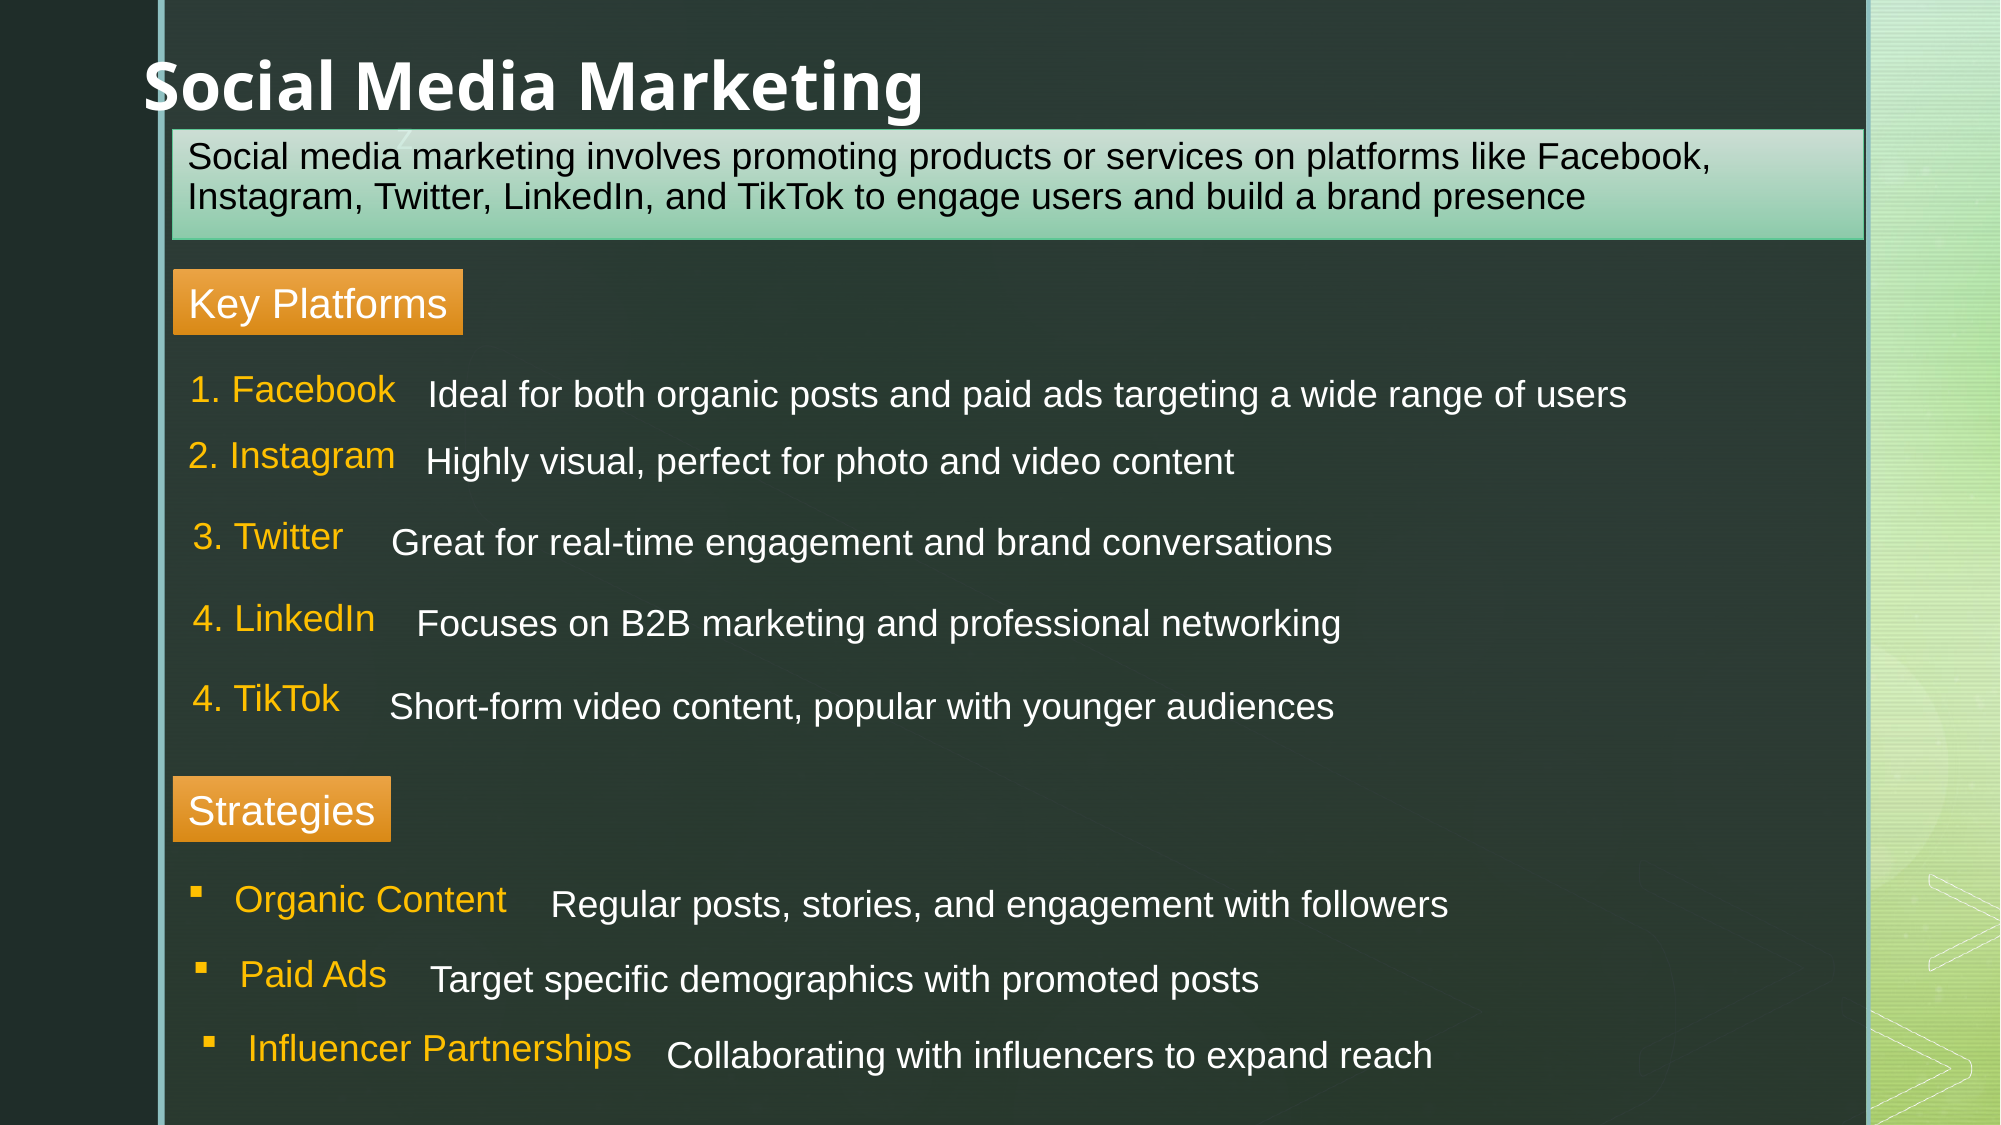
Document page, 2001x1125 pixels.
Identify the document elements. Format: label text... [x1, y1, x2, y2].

text_box Strategies [172, 776, 391, 842]
text_box Focuses on B2B marketing and professional networking [401, 575, 1380, 659]
picture [1871, 0, 2001, 1125]
text_box Organic Content [172, 867, 522, 927]
text_box Paid Ads [177, 943, 403, 1003]
text_box 1. Facebook [175, 357, 411, 417]
text_box Key Platforms [173, 269, 463, 335]
text_box Highly visual, perfect for photo and video content [410, 413, 1257, 494]
text_box Social Media Marketing [128, 36, 941, 132]
text_box Collaborating with influencers to expand reach [651, 1007, 1458, 1090]
text_box Regular posts, stories, and engagement with followers [535, 856, 1498, 939]
text_box Target specific demographics with promoted posts [414, 931, 1292, 1015]
text_box 4. TikTok [177, 666, 356, 727]
text_box Great for real-time engagement and brand conversations [376, 494, 1354, 578]
text_box Short-form video content, popular with younger audiences [374, 658, 1352, 742]
title Social media marketing involves promoting products or services on platforms like Facebook, Instagram, Twitter, LinkedIn, and TikTok to engage users and build a brand presence [172, 129, 1864, 240]
text_box 4. LinkedIn [177, 586, 391, 646]
text_box Ideal for both organic posts and paid ads targeting a wide range of users [412, 346, 1967, 430]
text_box 2. Instagram [173, 424, 412, 484]
text_box 3. Twitter [177, 505, 359, 565]
text_box Influencer Partnerships [185, 1016, 648, 1076]
